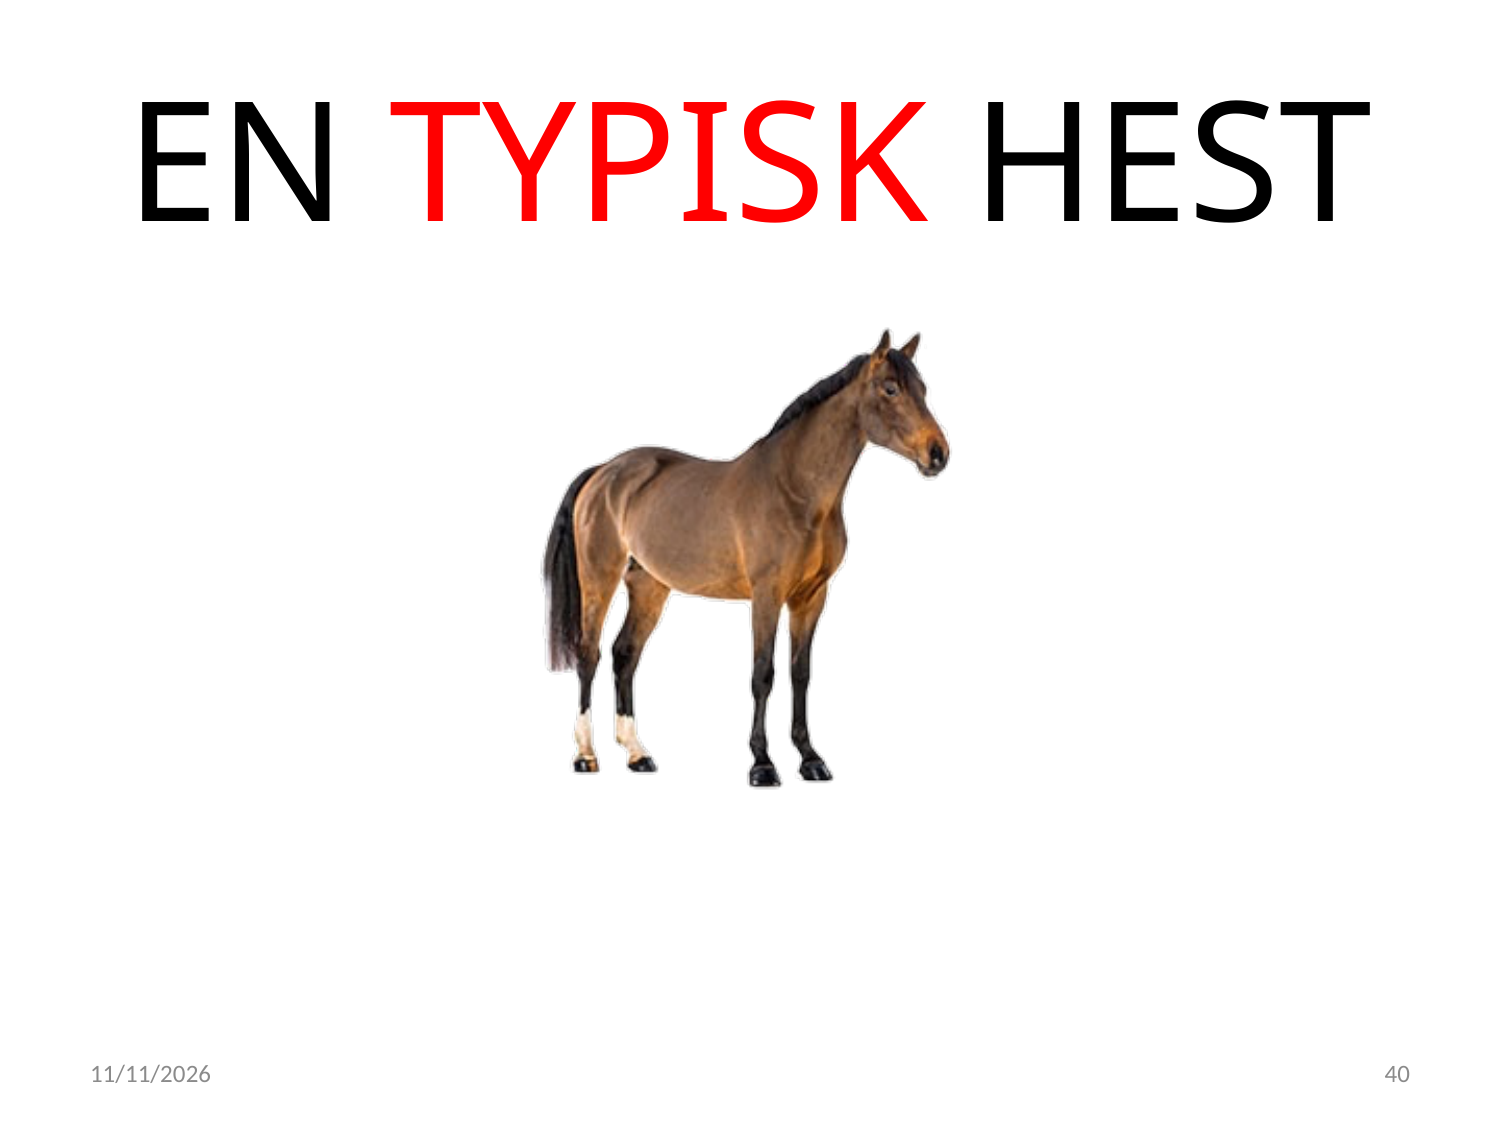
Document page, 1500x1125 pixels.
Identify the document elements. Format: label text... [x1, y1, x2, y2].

list EN TYPISK HEST [0, 47, 1500, 149]
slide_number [75, 1042, 425, 1103]
slide_number 40 [1074, 1042, 1425, 1103]
picture [524, 322, 974, 803]
